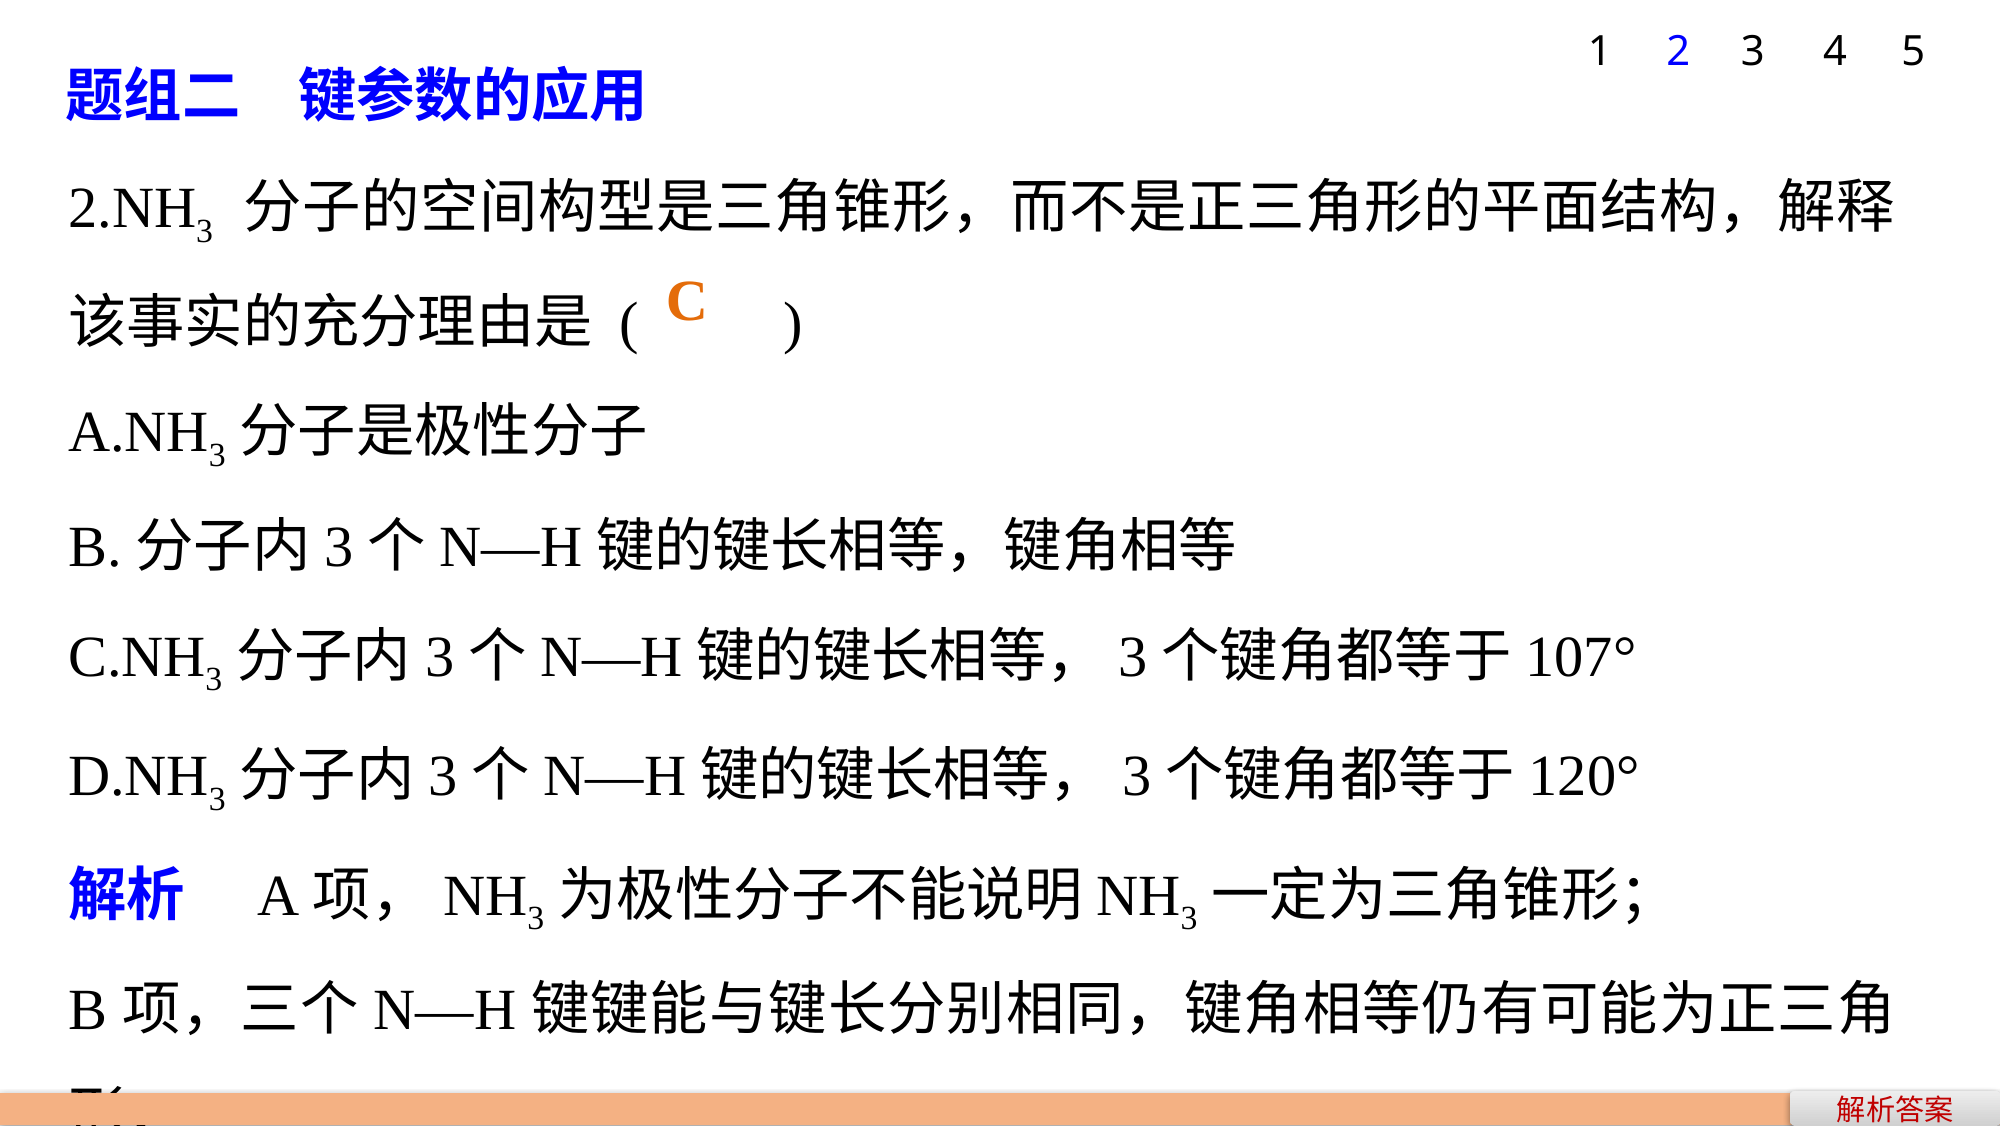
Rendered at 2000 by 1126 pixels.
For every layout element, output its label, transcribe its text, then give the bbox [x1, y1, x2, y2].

text_box 4 [1802, 1, 1868, 97]
text_box 3 [1727, 1, 1785, 97]
text_box 5 [1880, 1, 1946, 97]
text_box 2.NH3 分子的空间构型是三角锥形，而不是正三角形的平面结构，解释该事实的充分理由是 ( ) A.NH3分子是极性分子 B.分子内3个N—H键的键长相等，键角相等 C.NH3分子内3个N—H键的键长相等，3个键角都等于107° D.NH3分子内3个N—H键的键长相等，3个键角都等于120° 解析 A项，NH3为极性分子不能说明NH3一定为三角锥形； B项，三个N—H键键能与键长分别相同，键角相等仍有可能为正三角形； D项与事实不符。 [48, 119, 1917, 1091]
text_box [0, 1092, 1787, 1126]
text_box 题组二 键参数的应用 [45, 12, 764, 138]
text_box 2 [1649, 1, 1711, 97]
text_box 解析答案 [1788, 1089, 2000, 1126]
text_box C [651, 255, 723, 340]
text_box 1 [1566, 1, 1632, 97]
